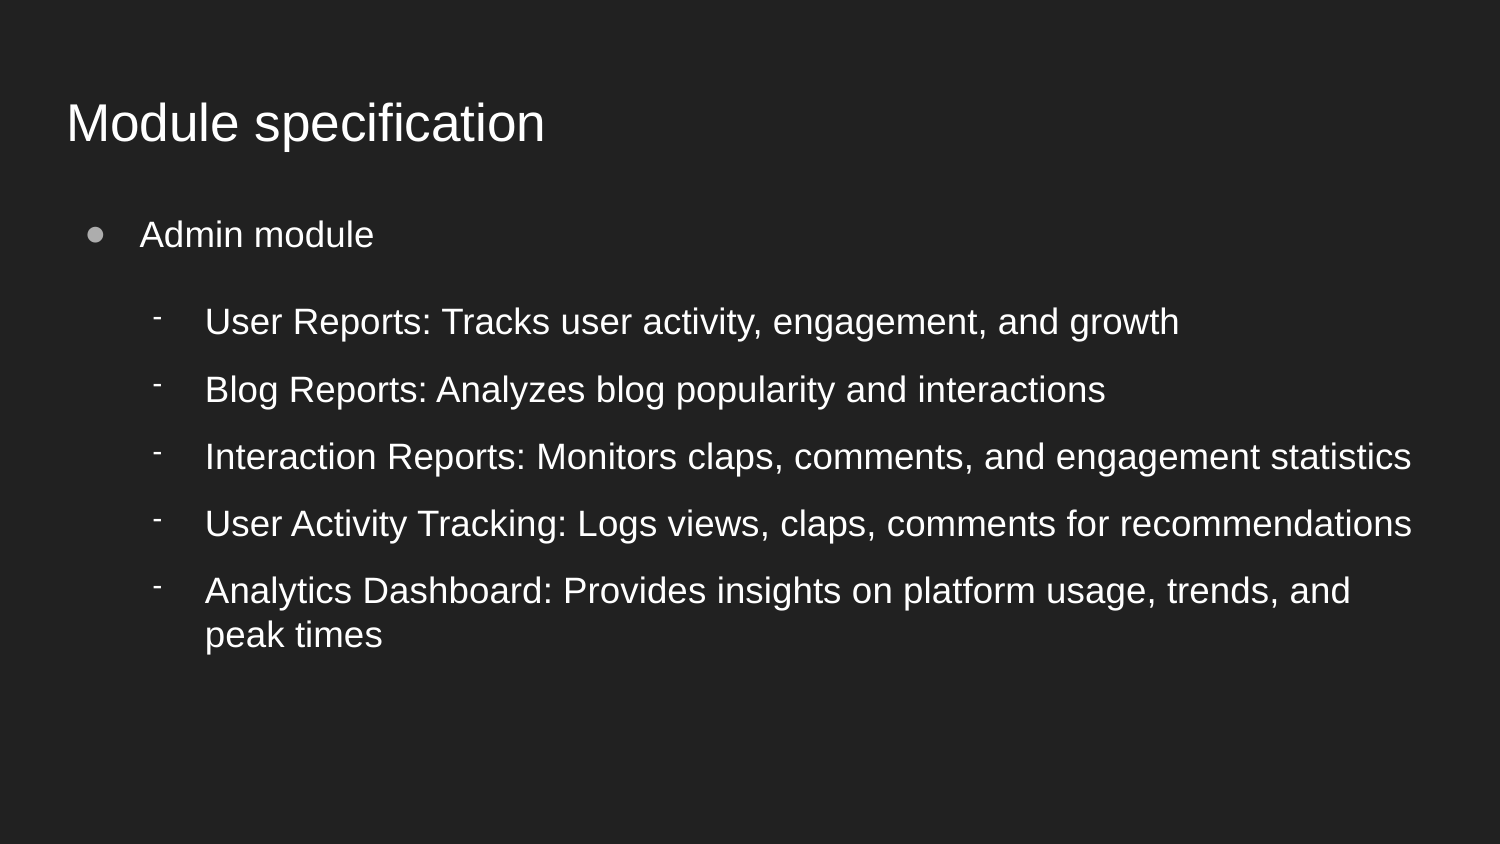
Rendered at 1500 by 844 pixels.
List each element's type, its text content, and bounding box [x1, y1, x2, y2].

title Module specification [51, 72, 1449, 167]
list Admin module User Reports: Tracks user activity, engagement, and growth Blog Reports: Analyzes blog popularity and interactions Interaction Reports: Monitors claps, comments, and engagement statistics User Activity Tracking: Logs views, claps, comments for recommendations Analytics Dashboard: Provides insights on platform usage, trends, and peak times [51, 189, 1449, 750]
